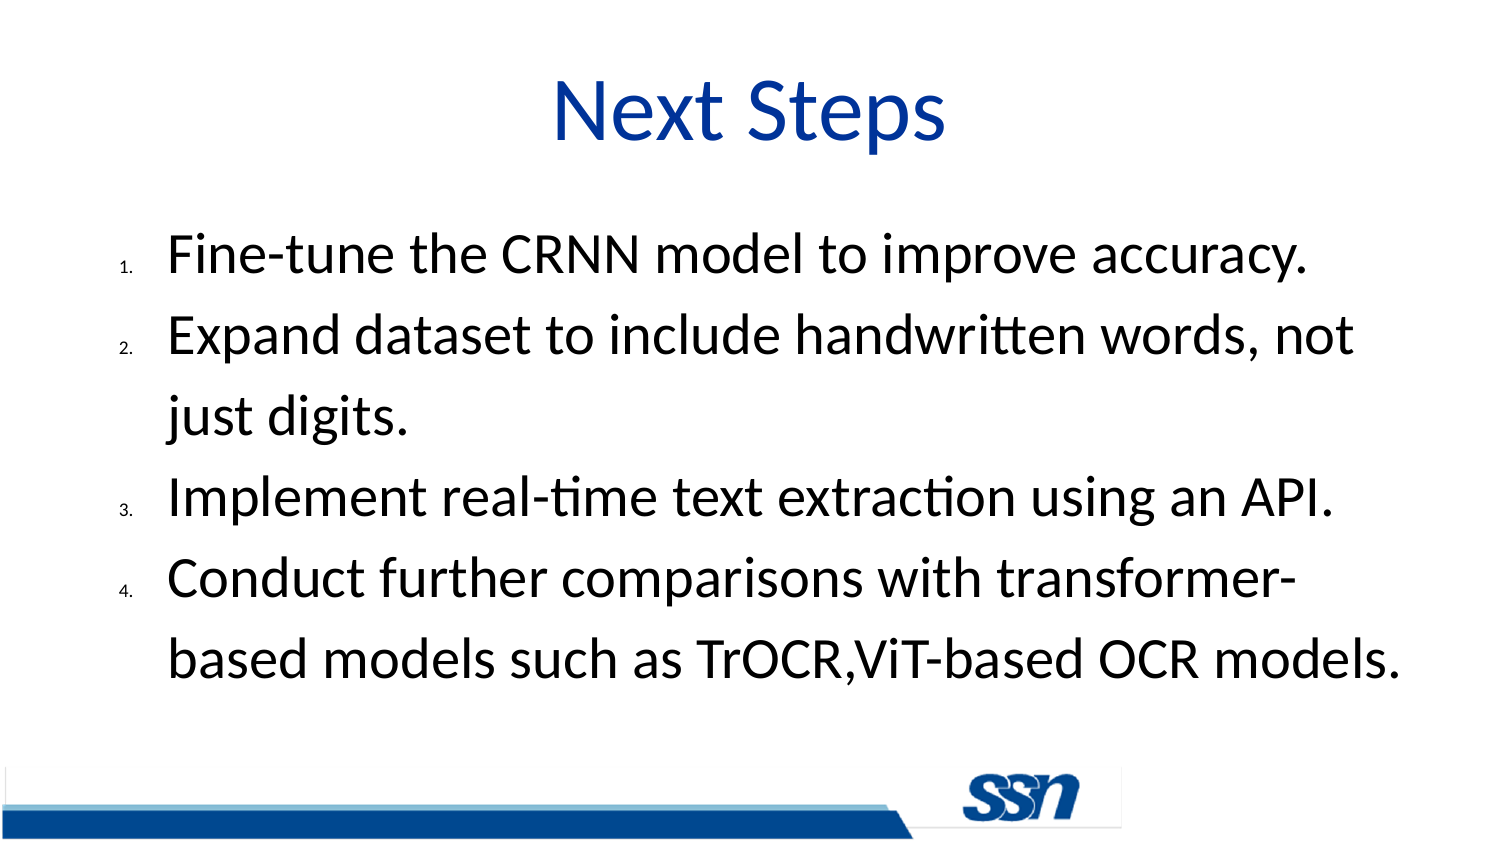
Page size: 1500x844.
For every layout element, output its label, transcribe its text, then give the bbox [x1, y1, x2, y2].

list Fine-tune the CRNN model to improve accuracy. Expand dataset to include handwritten words, not just digits. Implement real-time text extraction using an API. Conduct further comparisons with transformer-based models such as TrOCR,ViT-based OCR models. [75, 196, 1425, 754]
title Next Steps [75, 33, 1425, 175]
picture [0, 764, 1125, 842]
